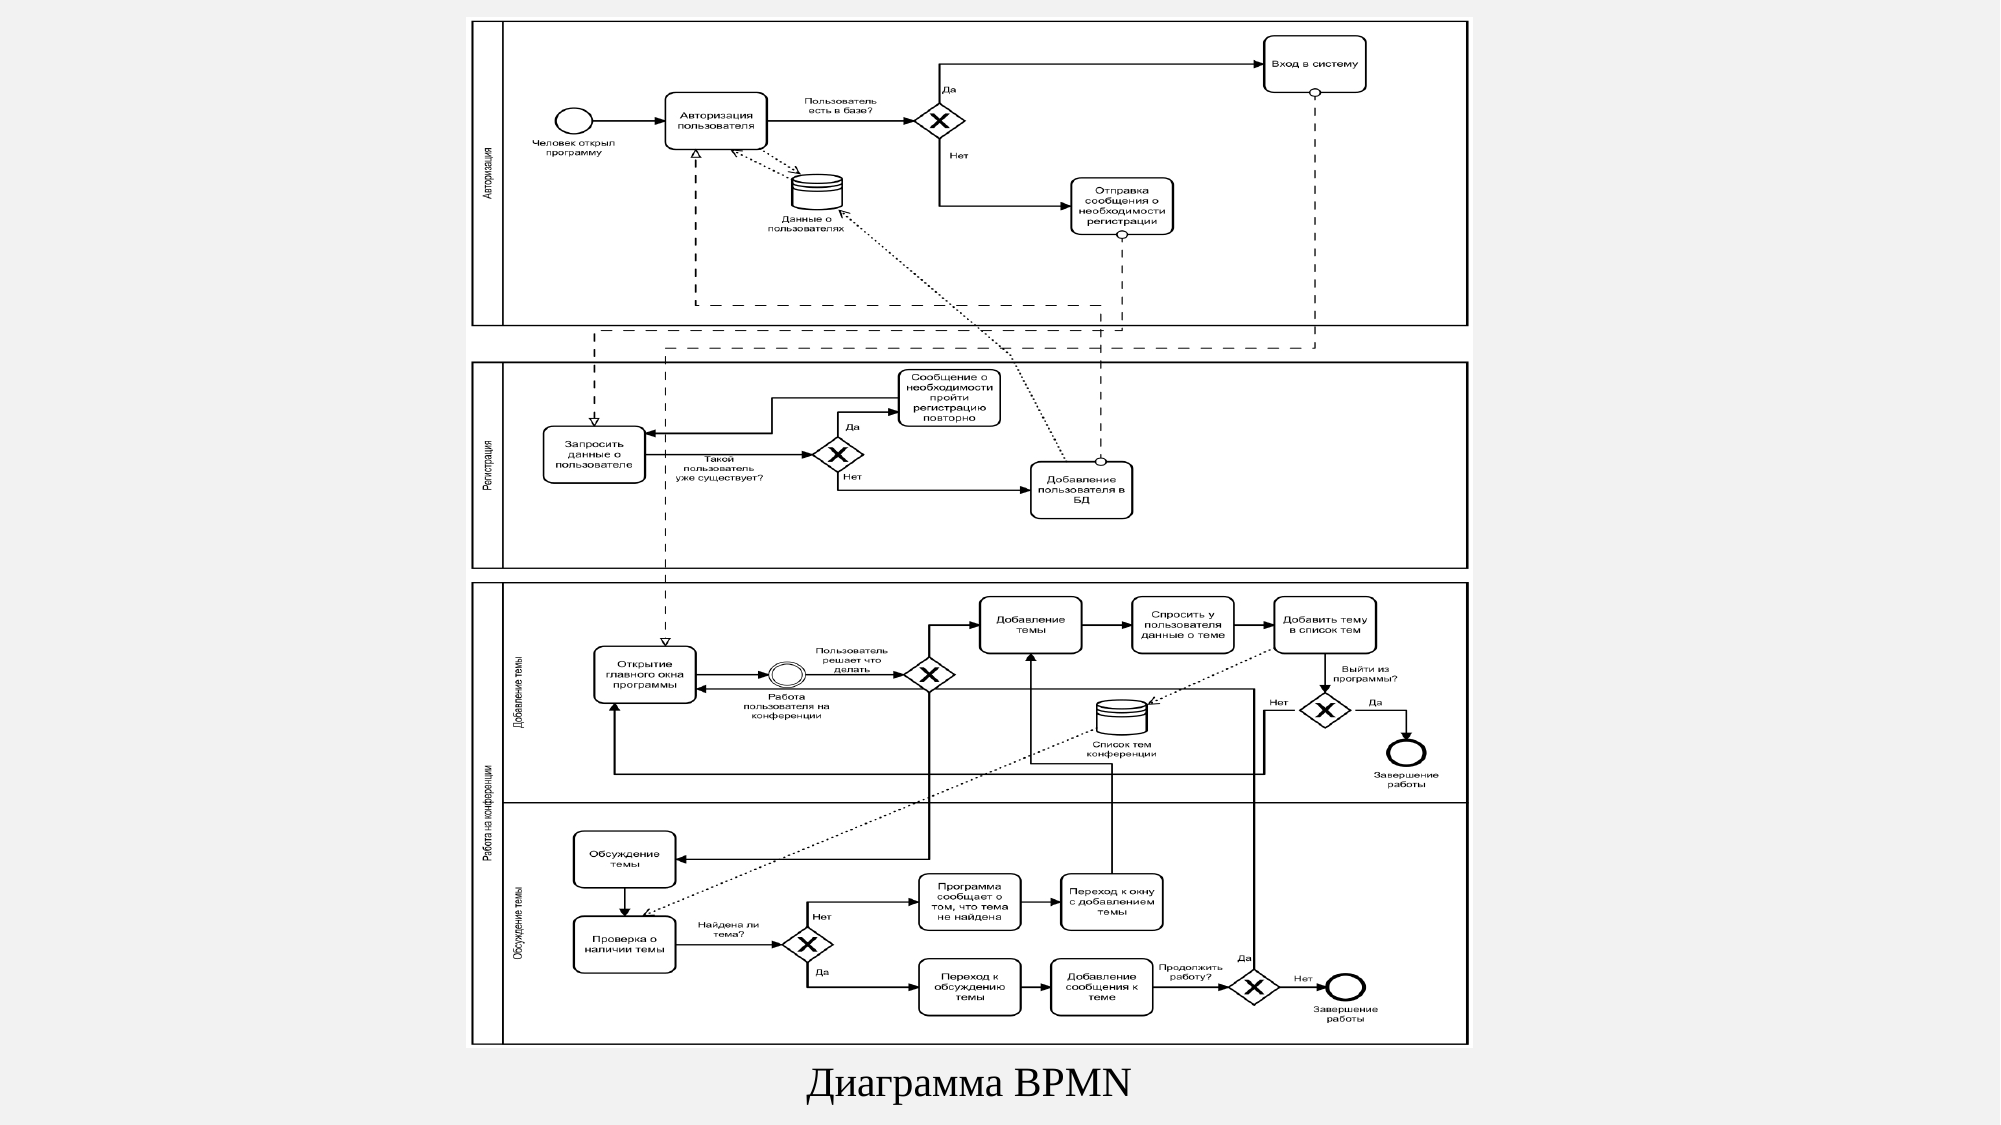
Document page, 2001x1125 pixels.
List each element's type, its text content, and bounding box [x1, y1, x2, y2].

picture [466, 16, 1473, 1048]
text_box Диаграмма BPMN [791, 1048, 1148, 1113]
